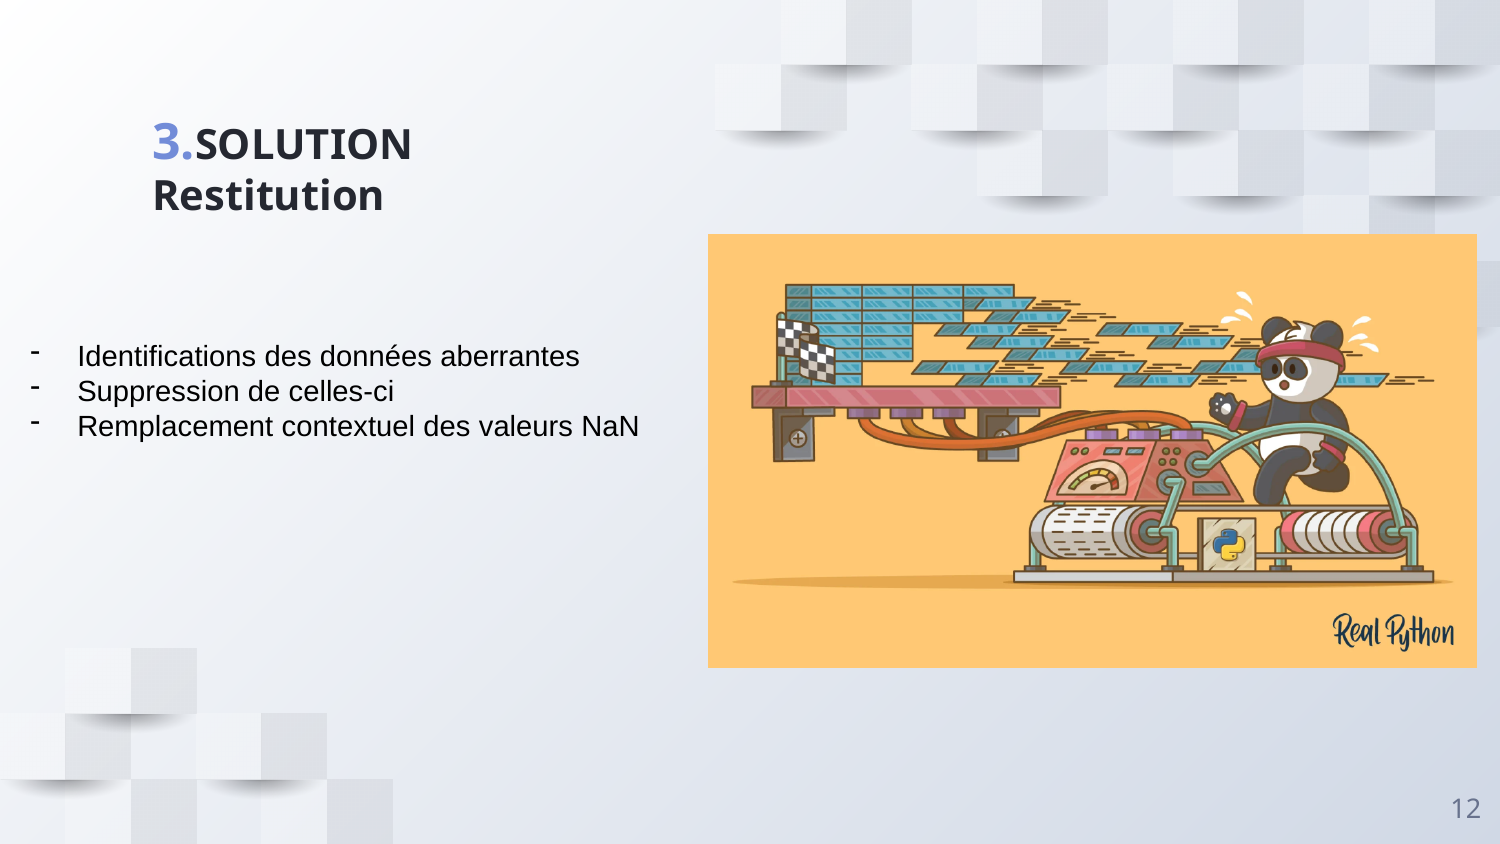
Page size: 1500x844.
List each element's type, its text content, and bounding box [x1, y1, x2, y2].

text_box 3.SOLUTION Restitution [152, 91, 947, 232]
text_box Identifications des données aberrantes Suppression de celles-ci Remplacement contextuel des valeurs NaN [15, 329, 656, 450]
slide_number 12 [1431, 776, 1500, 844]
picture [708, 0, 1500, 668]
picture [0, 648, 393, 844]
